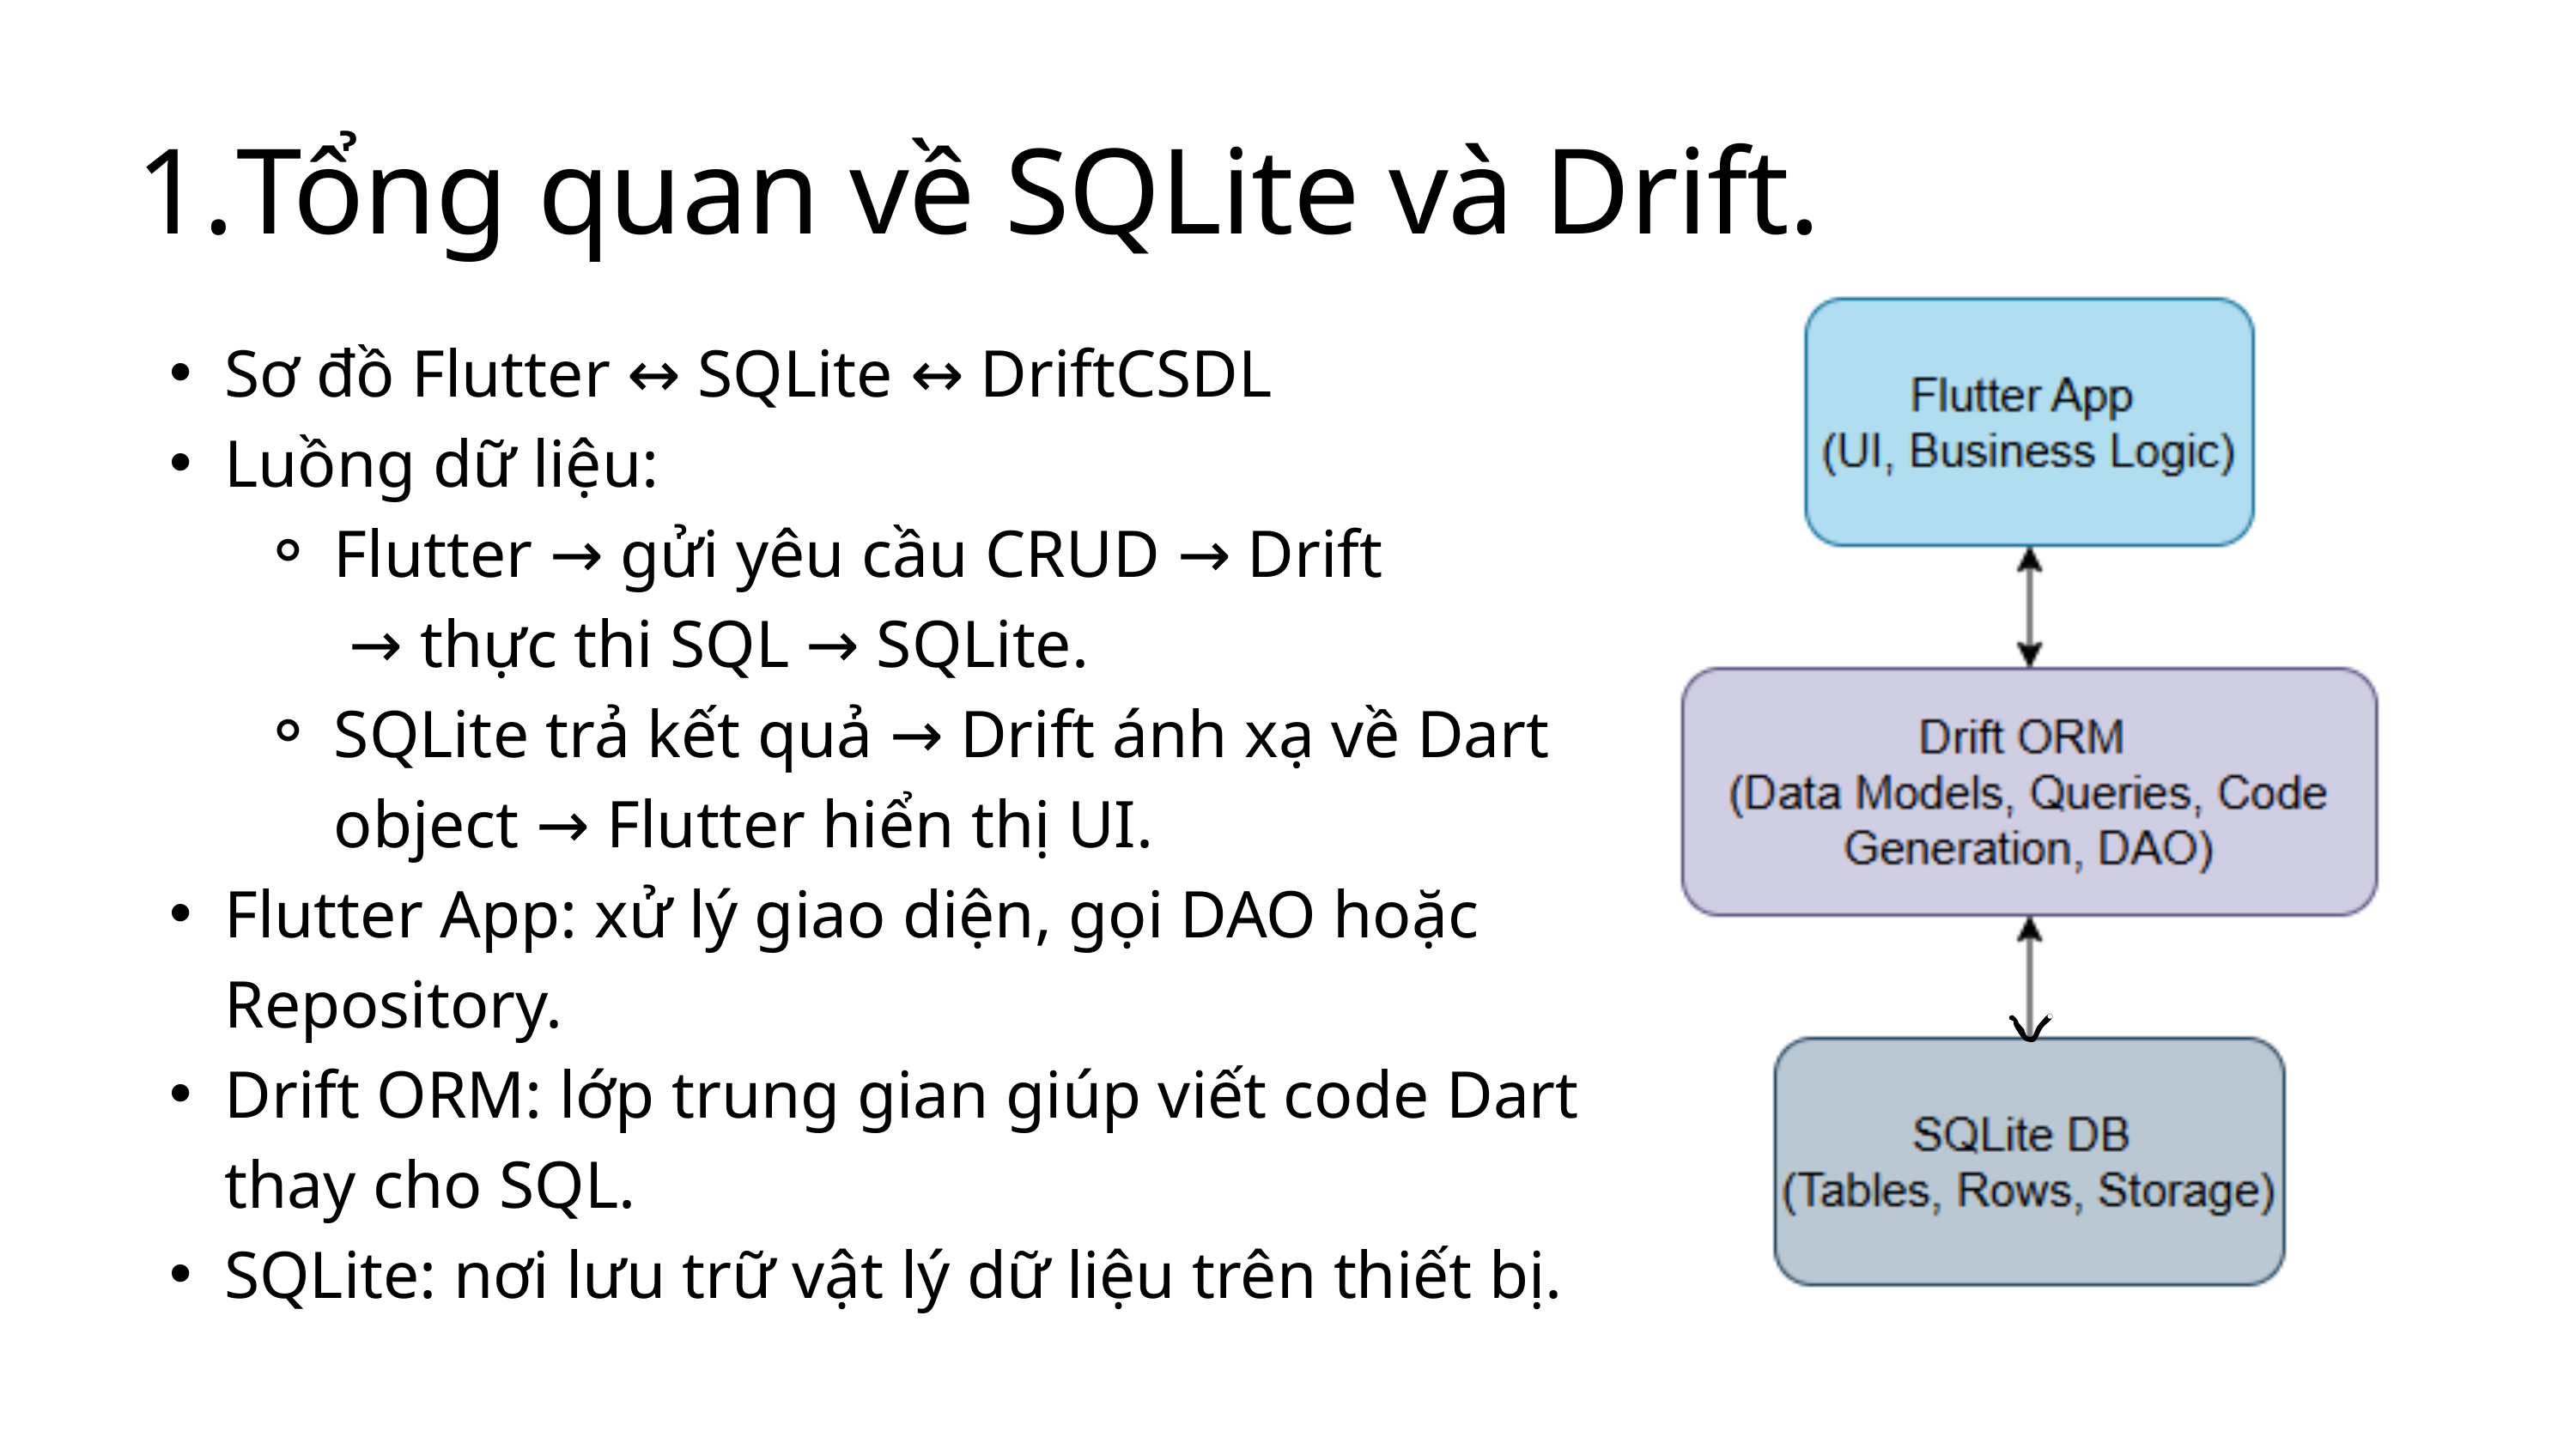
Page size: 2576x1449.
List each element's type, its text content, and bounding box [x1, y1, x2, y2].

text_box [35, 50, 2258, 331]
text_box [2003, 1008, 2058, 1047]
text_box Sơ đồ Flutter ↔ SQLite ↔ DriftCSDL Luồng dữ liệu: Flutter → gửi yêu cầu CRUD → Drift → thực thi SQL → SQLite. SQLite trả kết quả → Drift ánh xạ về Dart object → Flutter hiển thị UI. Flutter App: xử lý giao diện, gọi DAO hoặc Repository. Drift ORM: lớp trung gian giúp viết code Dart thay cho SQL. SQLite: nơi lưu trữ vật lý dữ liệu trên thiết bị. [115, 340, 1609, 1449]
text_box [1609, 258, 2463, 1377]
